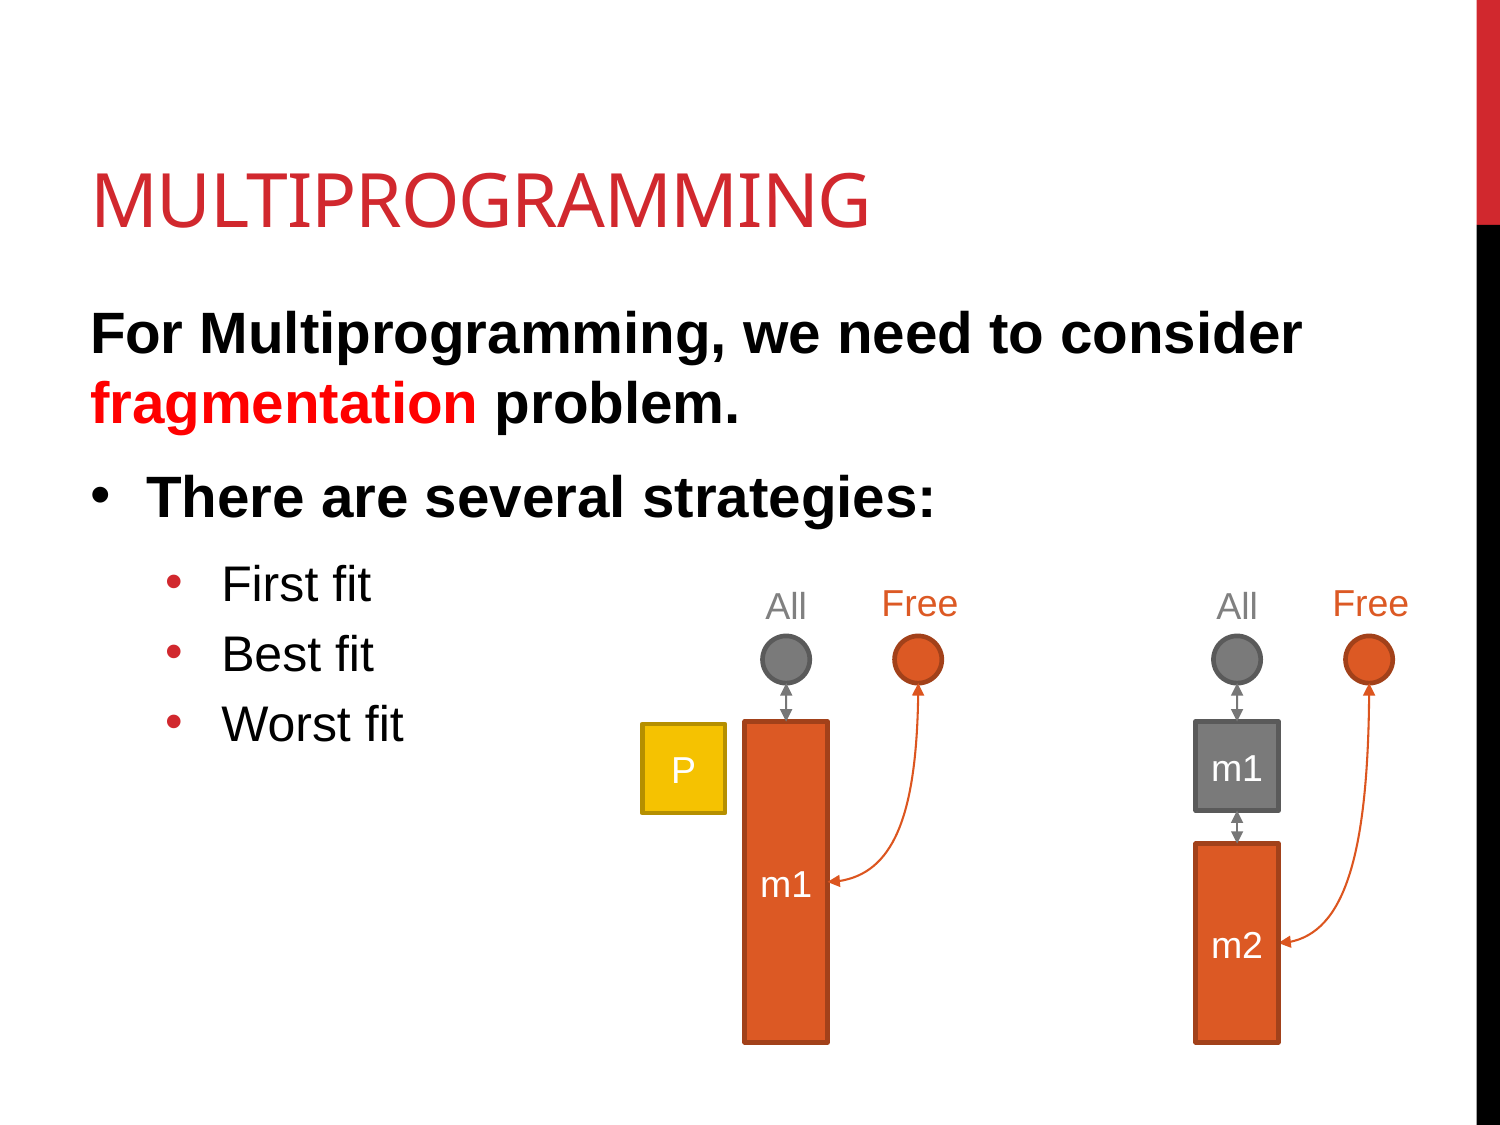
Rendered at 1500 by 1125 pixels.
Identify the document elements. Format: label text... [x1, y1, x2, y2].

list For Multiprogramming, we need to consider fragmentation problem. There are several strategies: First fit Best fit Worst fit [75, 287, 1325, 1005]
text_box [1195, 570, 1426, 1043]
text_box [744, 570, 975, 1043]
title Multiprogramming [75, 25, 1025, 250]
text_box P [640, 722, 727, 815]
